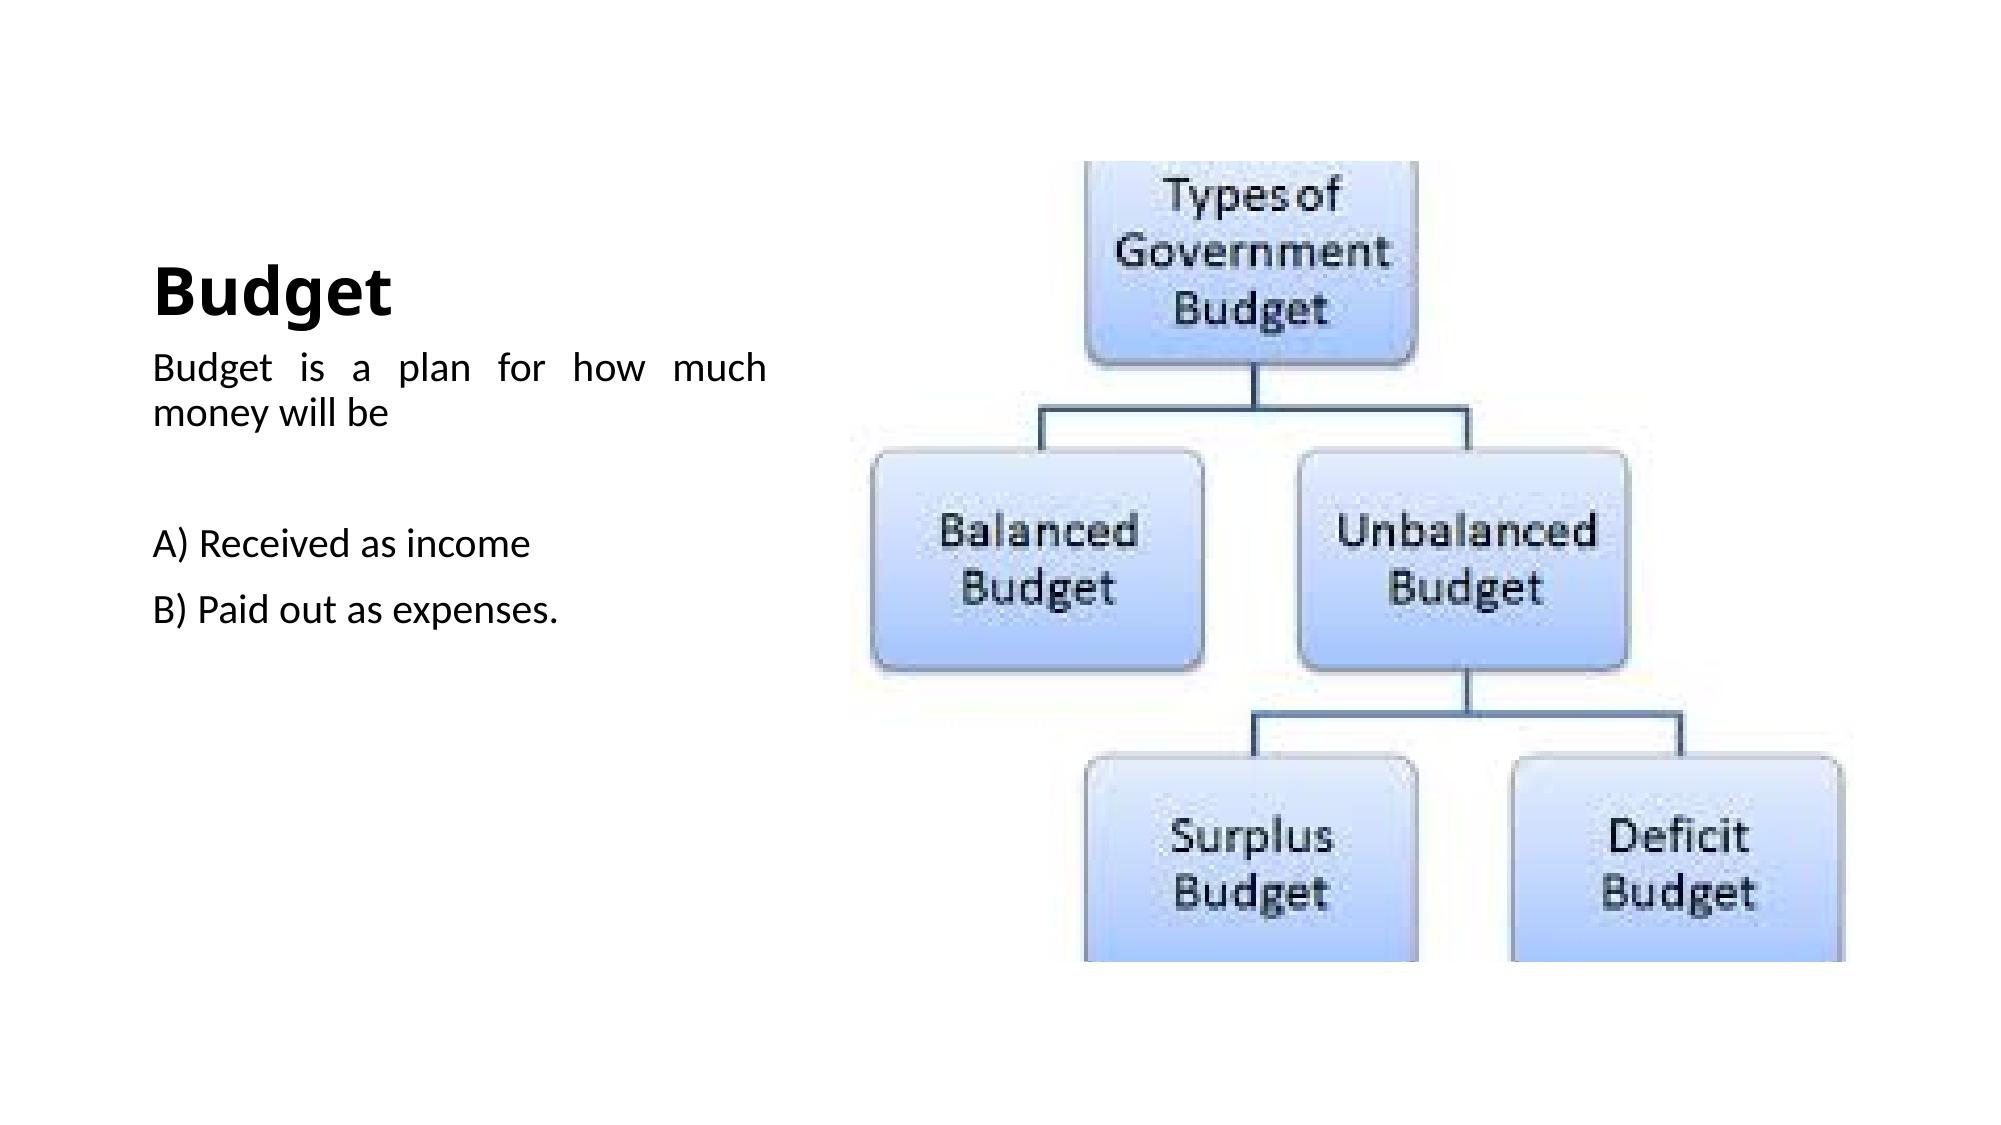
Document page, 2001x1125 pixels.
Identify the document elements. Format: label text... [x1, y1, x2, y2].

picture [850, 161, 1863, 962]
title Budget [137, 75, 783, 337]
list Budget is a plan for how much money will be A) Received as income B) Paid out as expenses. [137, 337, 783, 963]
